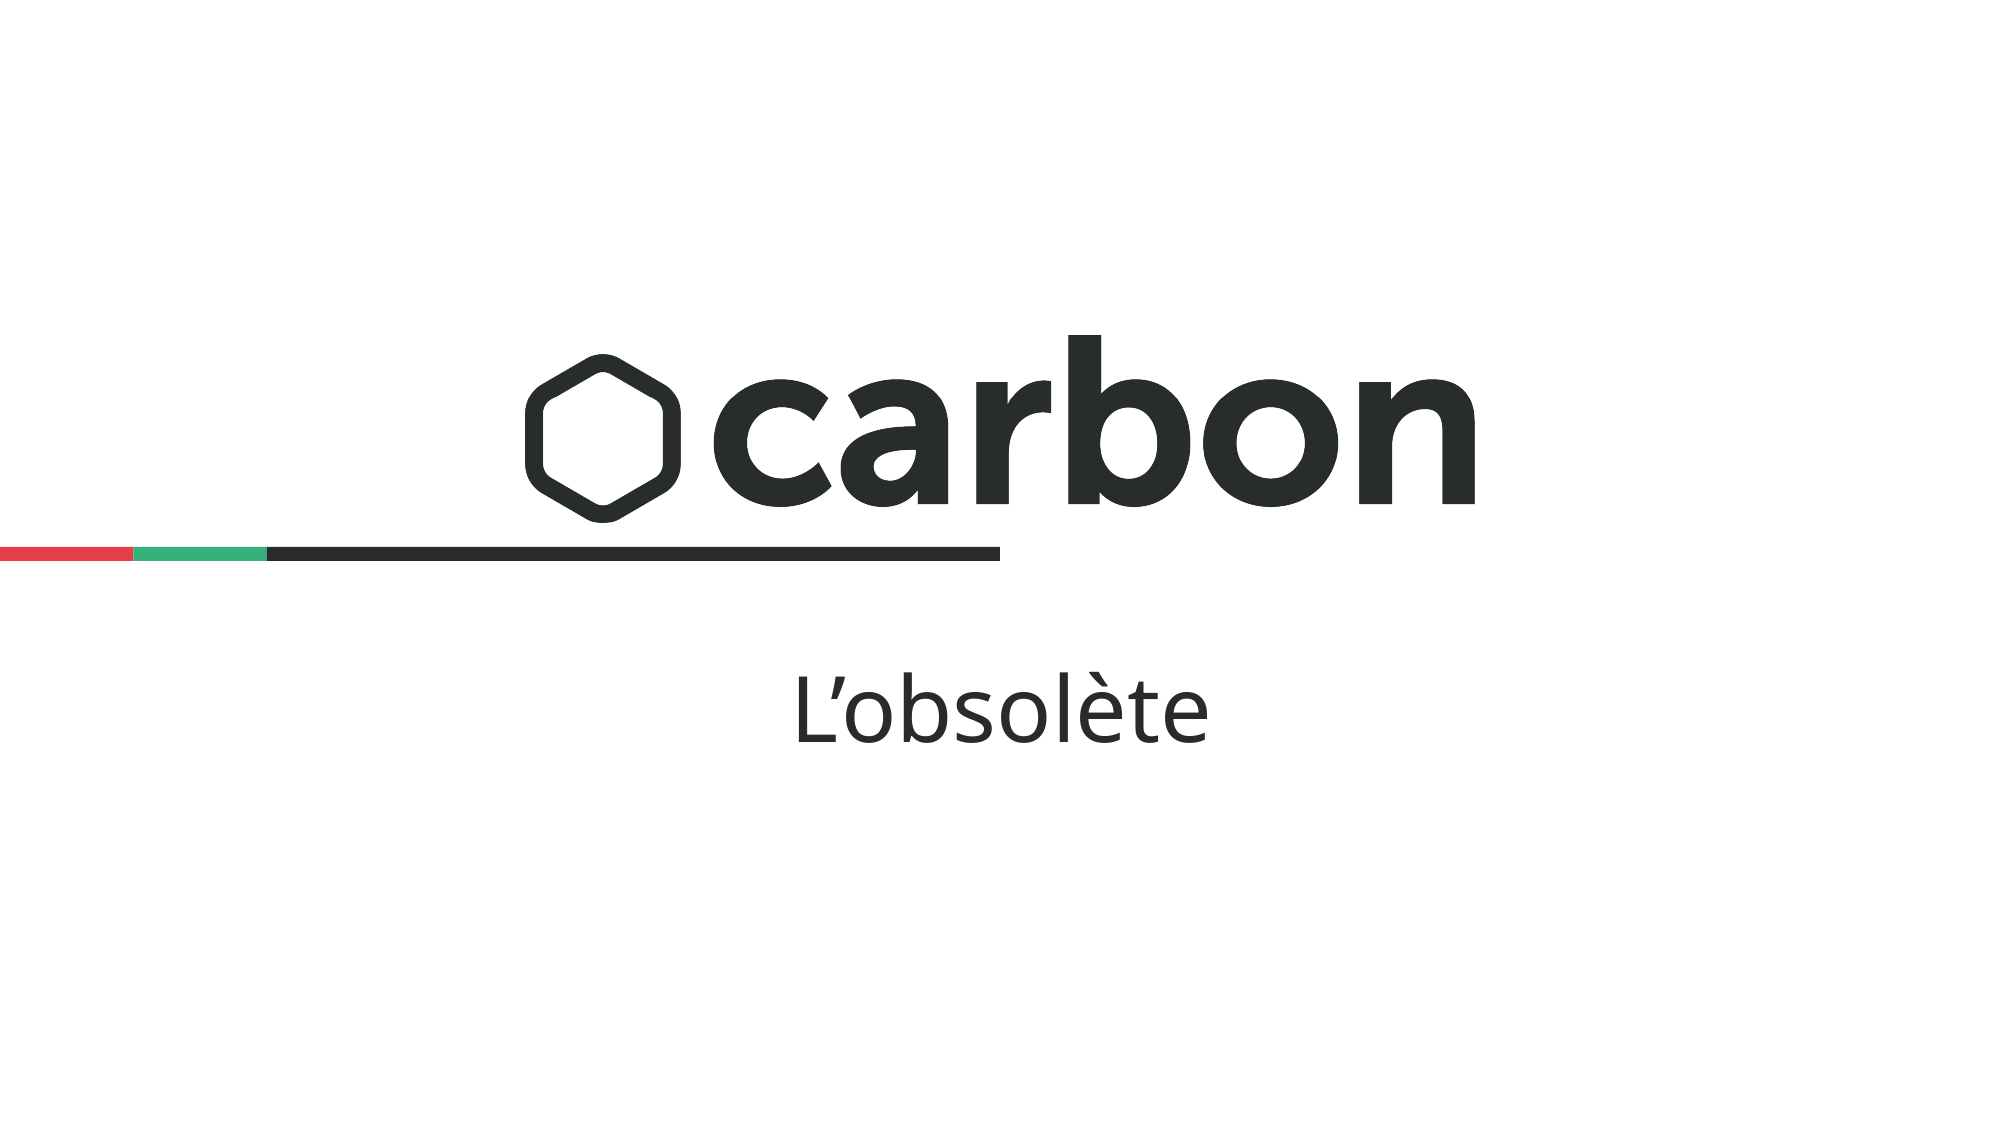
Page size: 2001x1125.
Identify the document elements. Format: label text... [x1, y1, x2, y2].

picture [525, 335, 1475, 523]
title L’obsolète [607, 608, 1393, 800]
